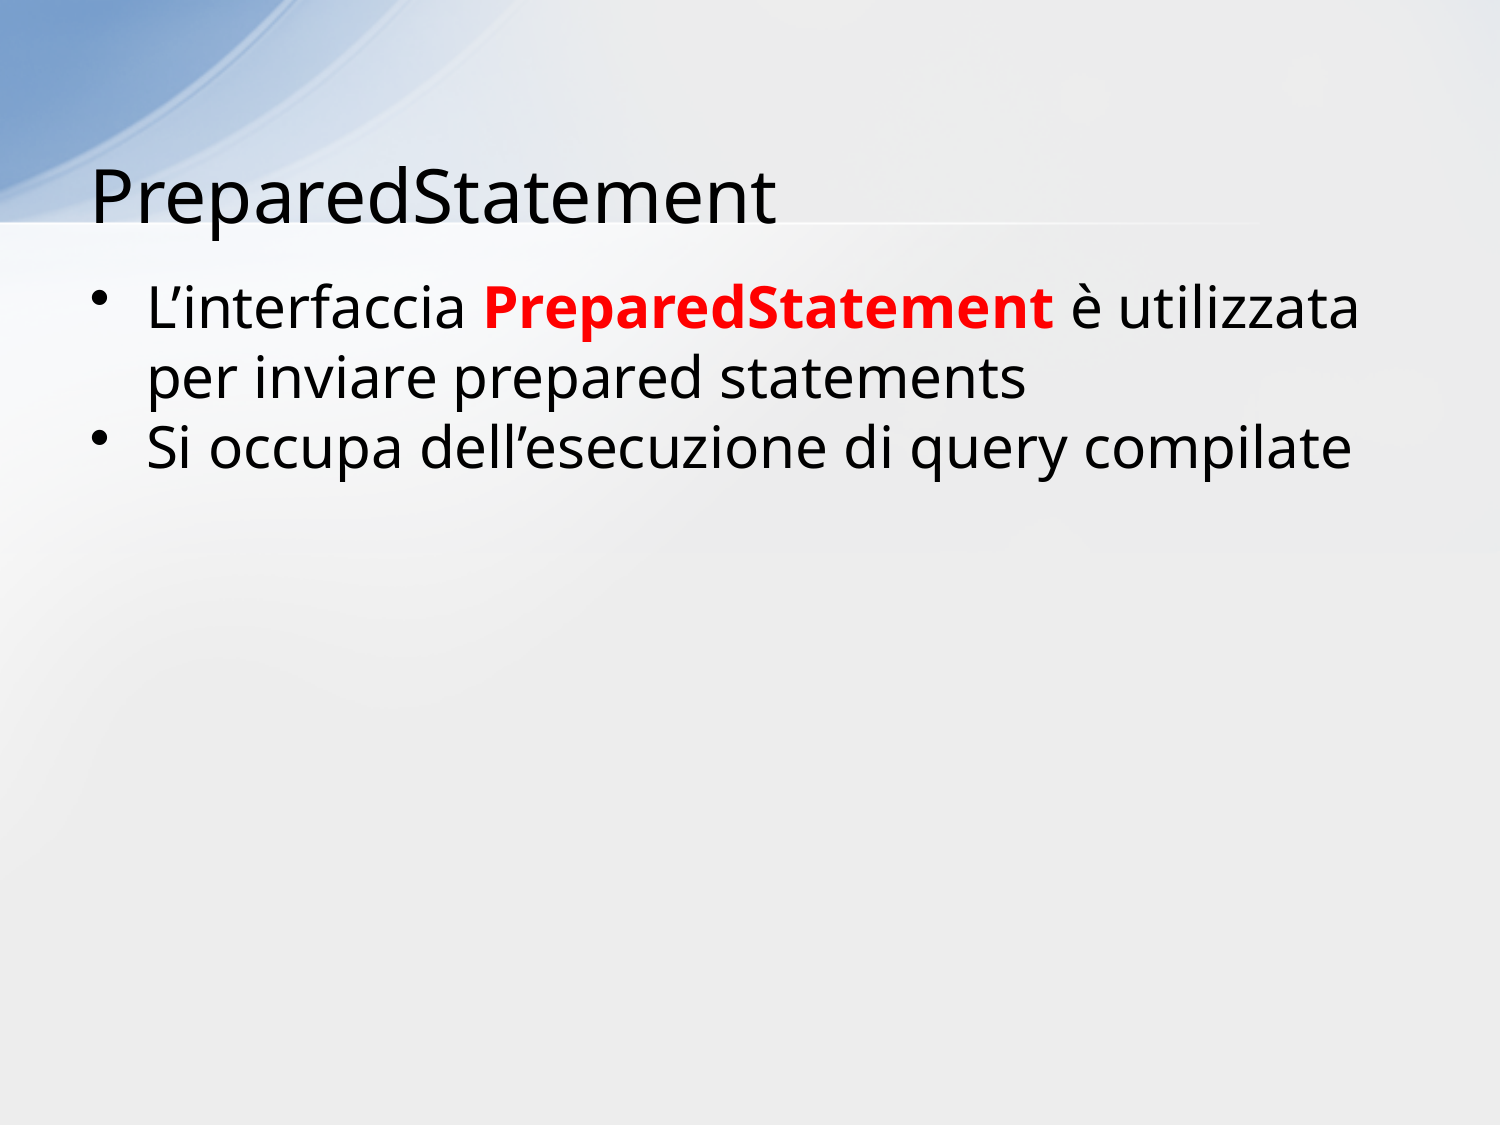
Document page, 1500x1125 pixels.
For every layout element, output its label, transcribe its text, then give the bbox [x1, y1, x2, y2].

list L’interfaccia PreparedStatement è utilizzata per inviare prepared statements Si occupa dell’esecuzione di query compilate [75, 262, 1425, 1005]
title PreparedStatement [75, 58, 1425, 247]
picture [0, 0, 1500, 1125]
